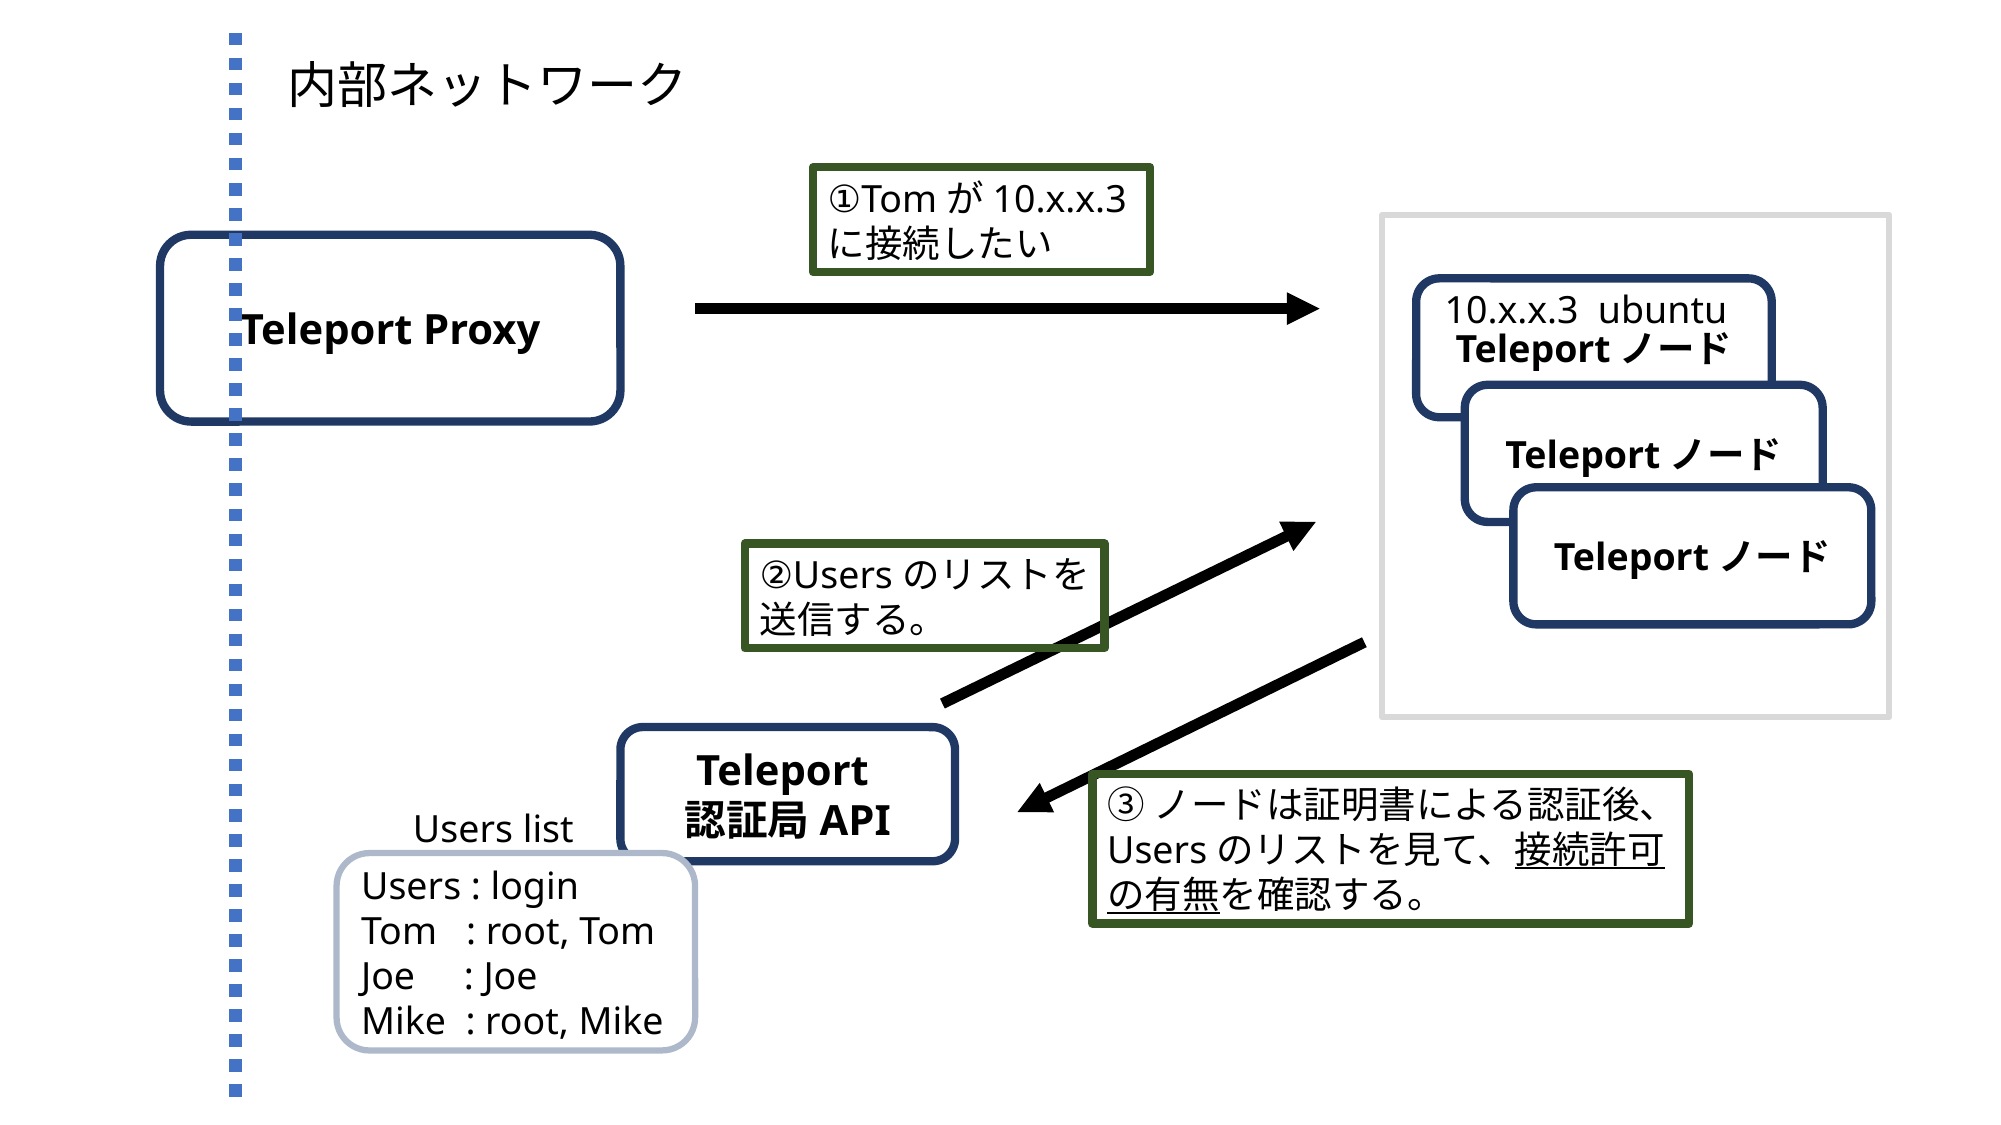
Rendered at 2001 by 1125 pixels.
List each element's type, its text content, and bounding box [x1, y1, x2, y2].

text_box Teleport Proxy [159, 233, 235, 423]
text_box [1382, 215, 1890, 718]
text_box ①Tomが10.x.x.3に接続したい [813, 167, 1150, 273]
text_box Teleport 認証局API [619, 725, 957, 863]
text_box Teleport Proxy [236, 233, 622, 423]
text_box Users list [398, 797, 589, 858]
text_box ③ノードは証明書による認証後、Usersのリストを見て、接続許可の有無を確認する。 [1092, 773, 1689, 924]
text_box Teleportノード [1512, 486, 1873, 626]
text_box Teleportノード [1463, 383, 1824, 523]
text_box ②Usersのリストを 送信する。 [744, 543, 942, 649]
text_box 10.x.x.3 ubuntu [1429, 278, 1743, 339]
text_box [1017, 642, 1365, 813]
text_box Teleportノード [1415, 277, 1773, 419]
text_box Users : login Tom : root, Tom Joe : Joe Mike : root, Mike [335, 852, 697, 1052]
text_box 内部ネットワーク [272, 45, 709, 121]
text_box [942, 521, 1316, 704]
